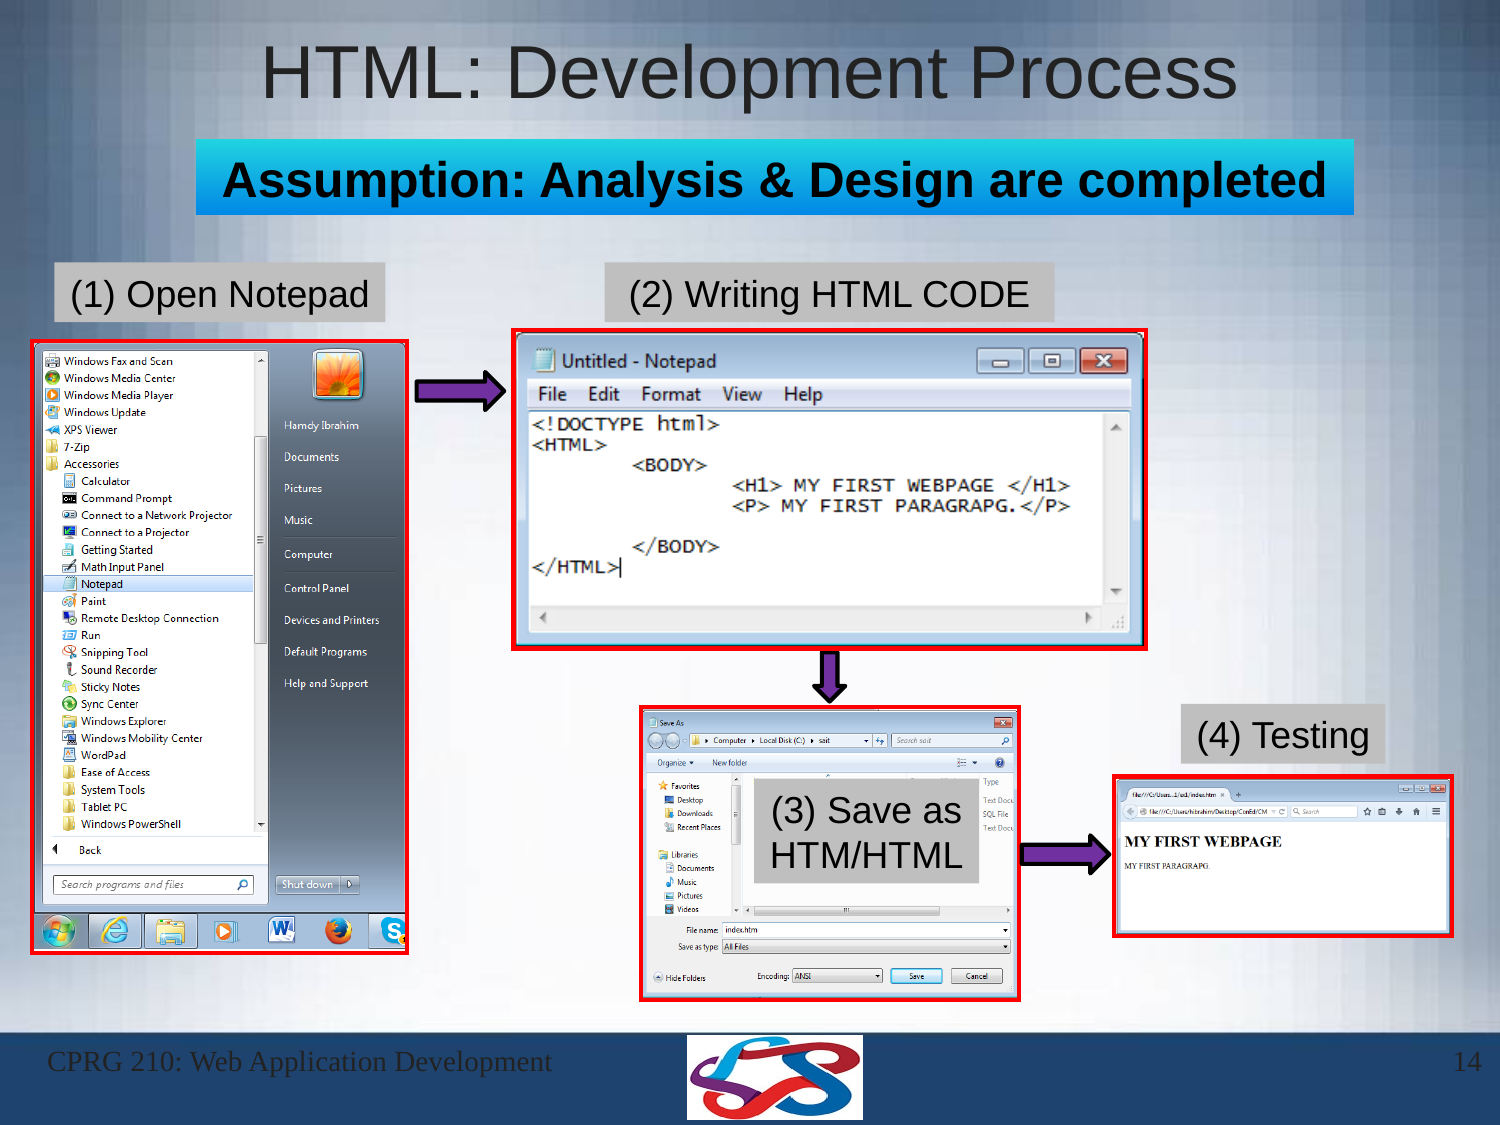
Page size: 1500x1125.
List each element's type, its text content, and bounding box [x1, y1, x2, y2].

title HTML: Development Process [87, 0, 1413, 163]
text_box [414, 370, 507, 413]
footer CPRG 210: Web Application Development [0, 1035, 600, 1111]
text_box Assumption: Analysis & Design are completed [195, 139, 1354, 215]
text_box (1) Open Notepad [54, 262, 386, 323]
text_box [1022, 833, 1111, 876]
text_box (4) Testing [1180, 703, 1386, 764]
picture [0, 0, 1500, 1125]
text_box [812, 654, 848, 704]
slide_number 14 [1184, 1035, 1498, 1111]
text_box (2) Writing HTML CODE [604, 262, 1055, 323]
